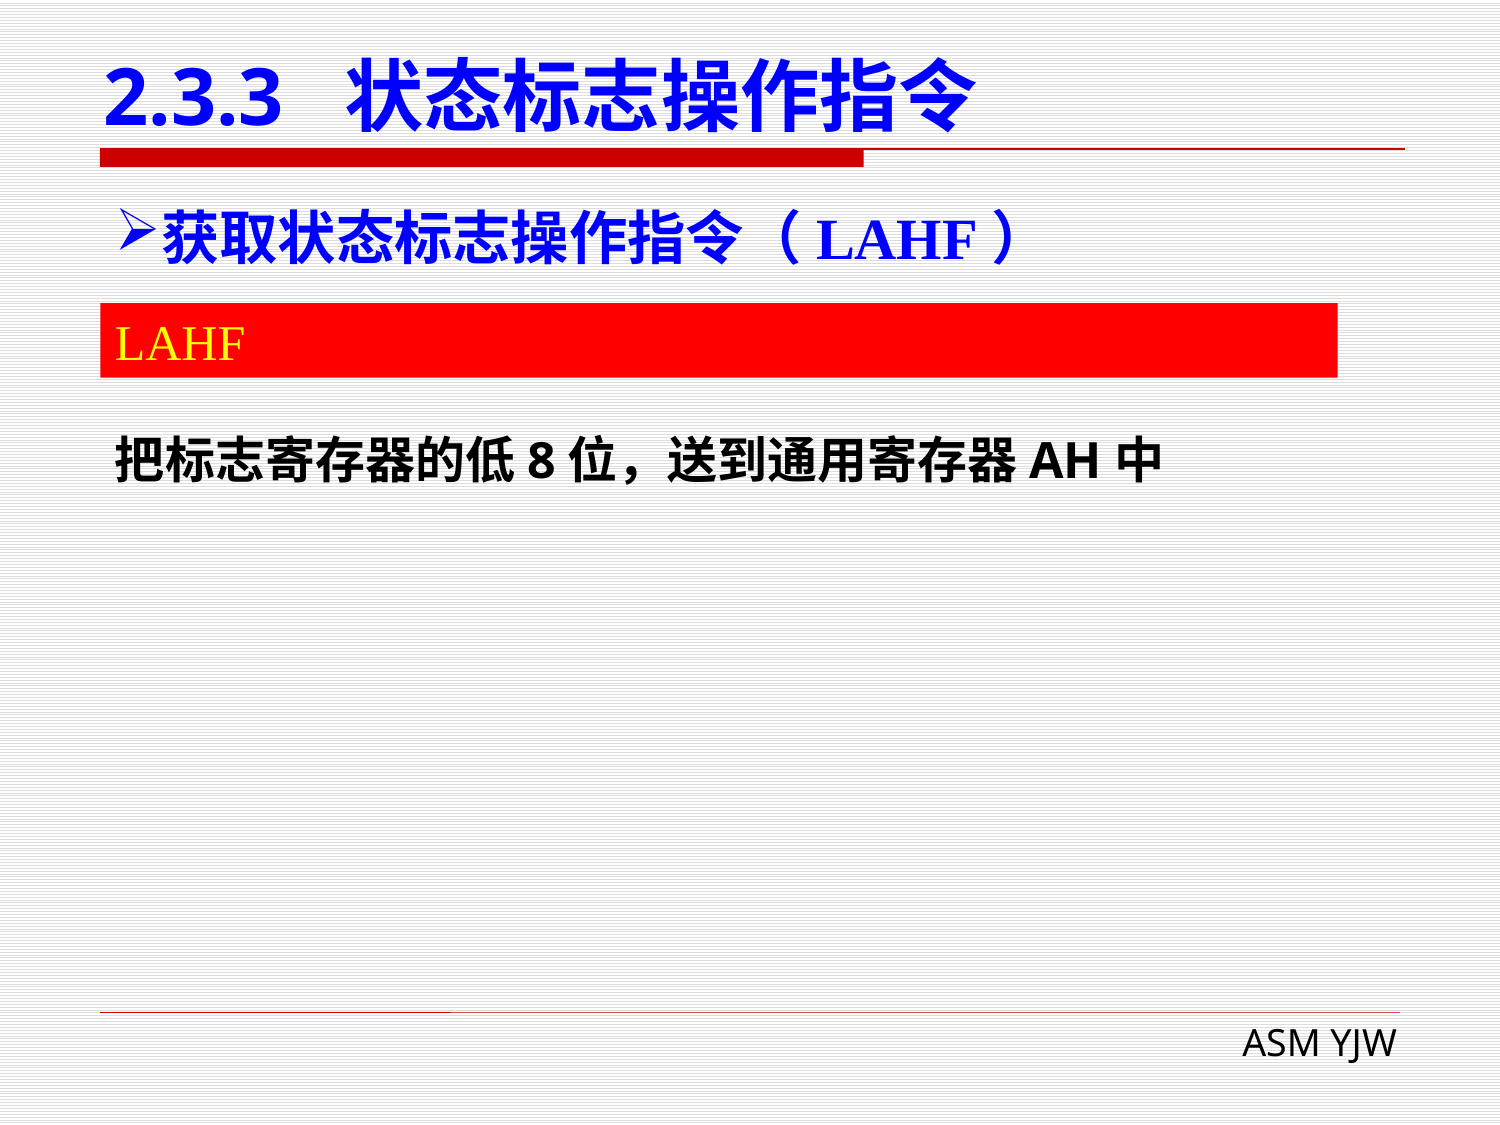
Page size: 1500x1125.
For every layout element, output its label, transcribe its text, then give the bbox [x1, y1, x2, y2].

text_box 获取状态标志操作指令（LAHF） [100, 193, 1401, 279]
title 2.3.3 状态标志操作指令 [88, 42, 1448, 149]
text_box 把标志寄存器的低8位，送到通用寄存器AH中 [100, 420, 1338, 496]
text_box LAHF [100, 303, 1338, 378]
